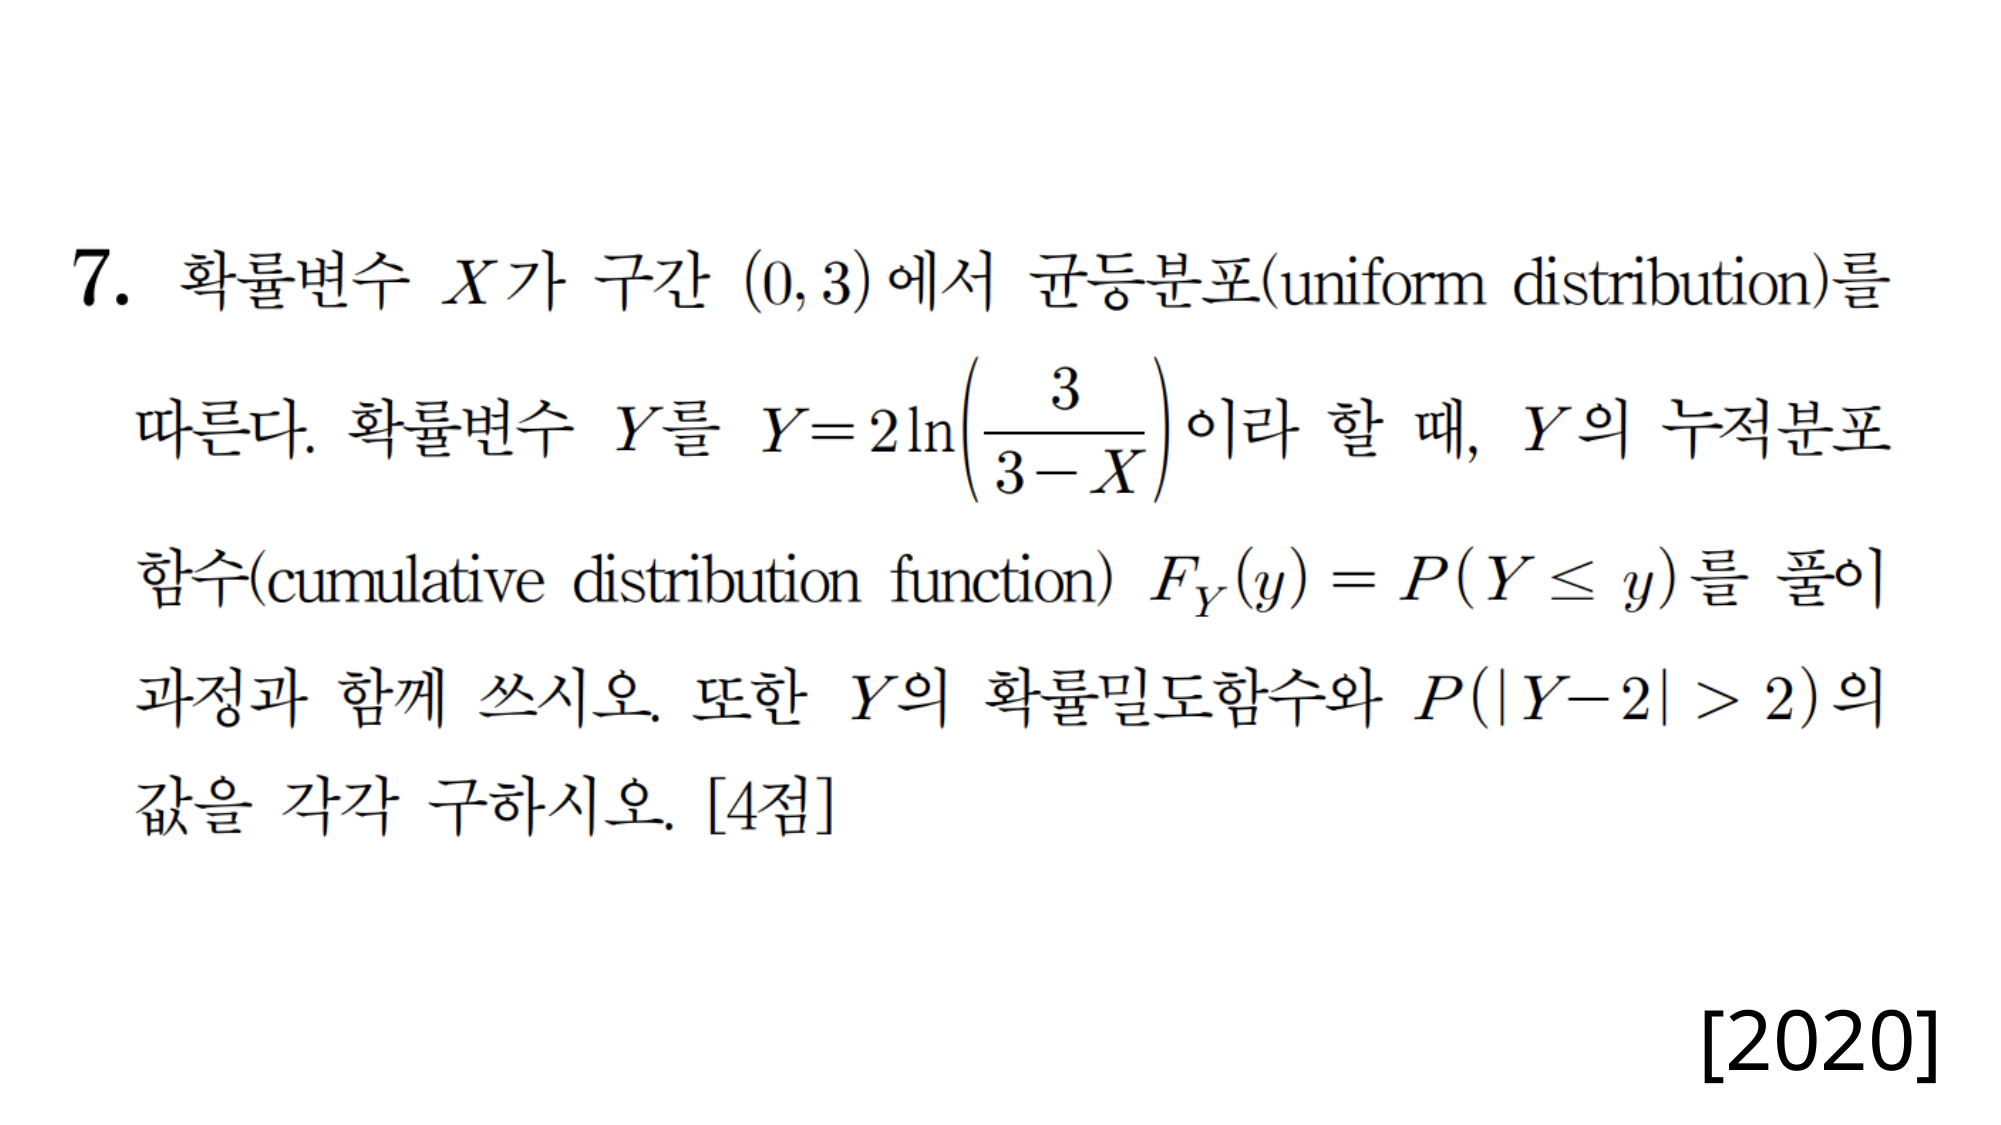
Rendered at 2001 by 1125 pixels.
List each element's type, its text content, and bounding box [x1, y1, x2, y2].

text_box [2020] [1683, 979, 1959, 1095]
picture [34, 207, 1920, 873]
